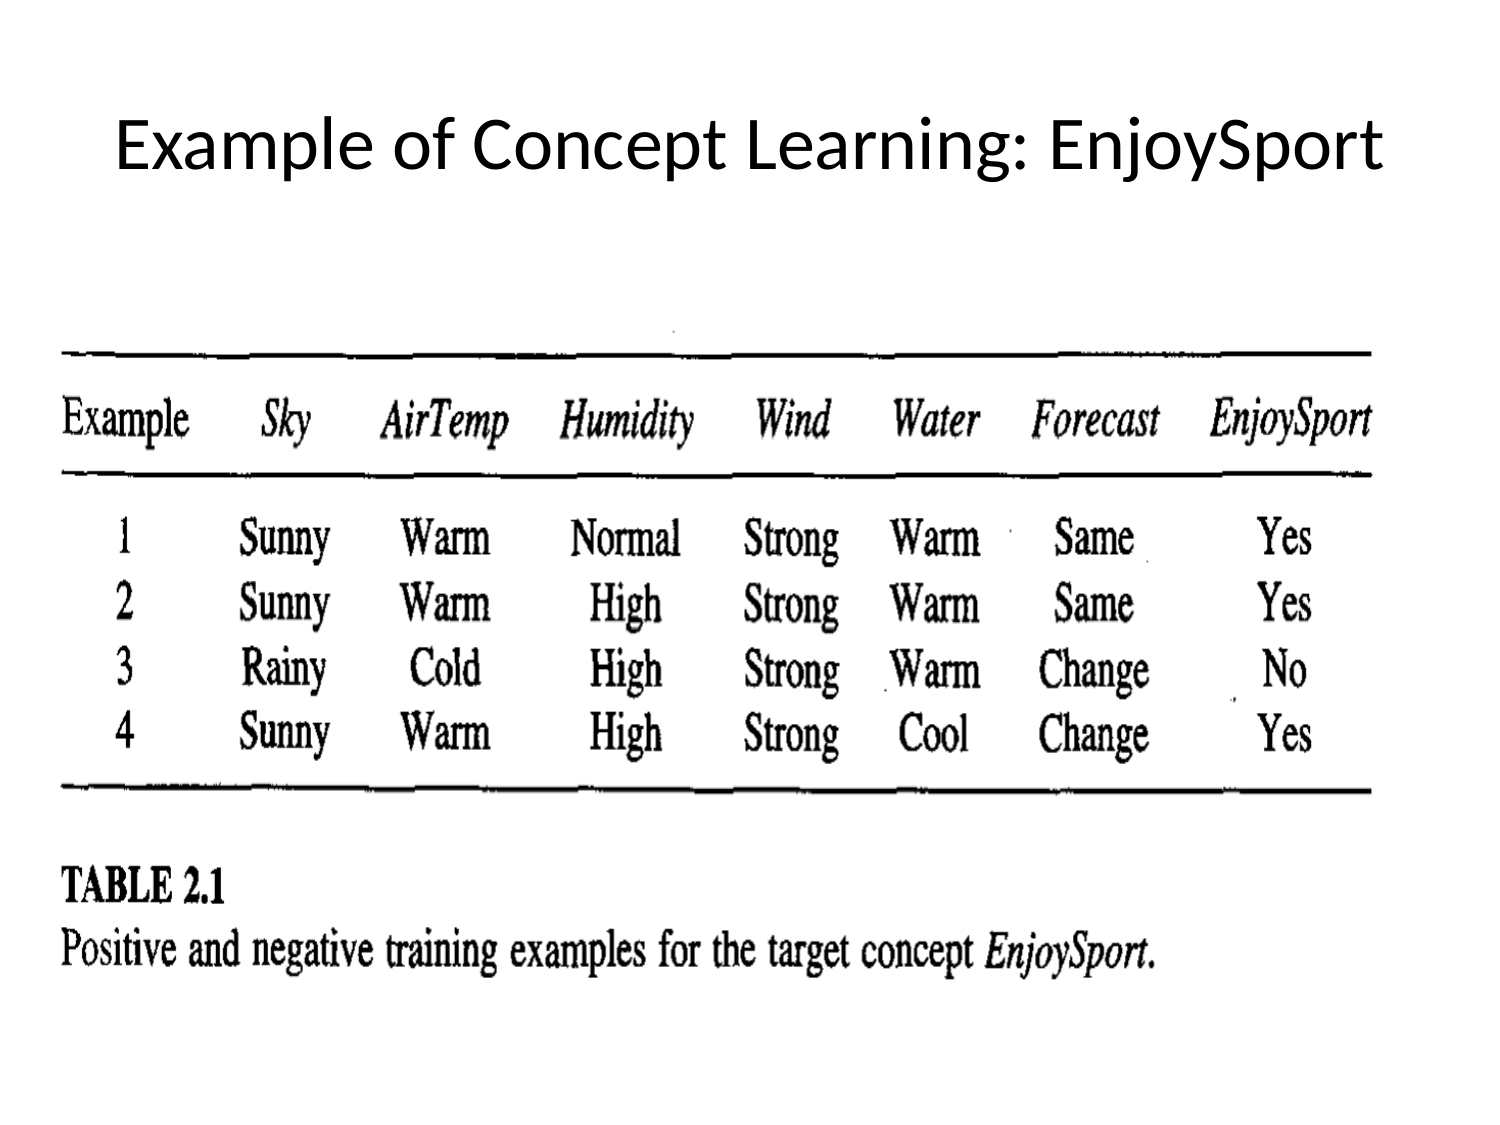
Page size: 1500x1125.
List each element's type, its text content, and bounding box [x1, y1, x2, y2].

title Example of Concept Learning: EnjoySport [75, 45, 1425, 233]
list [29, 314, 1500, 1022]
